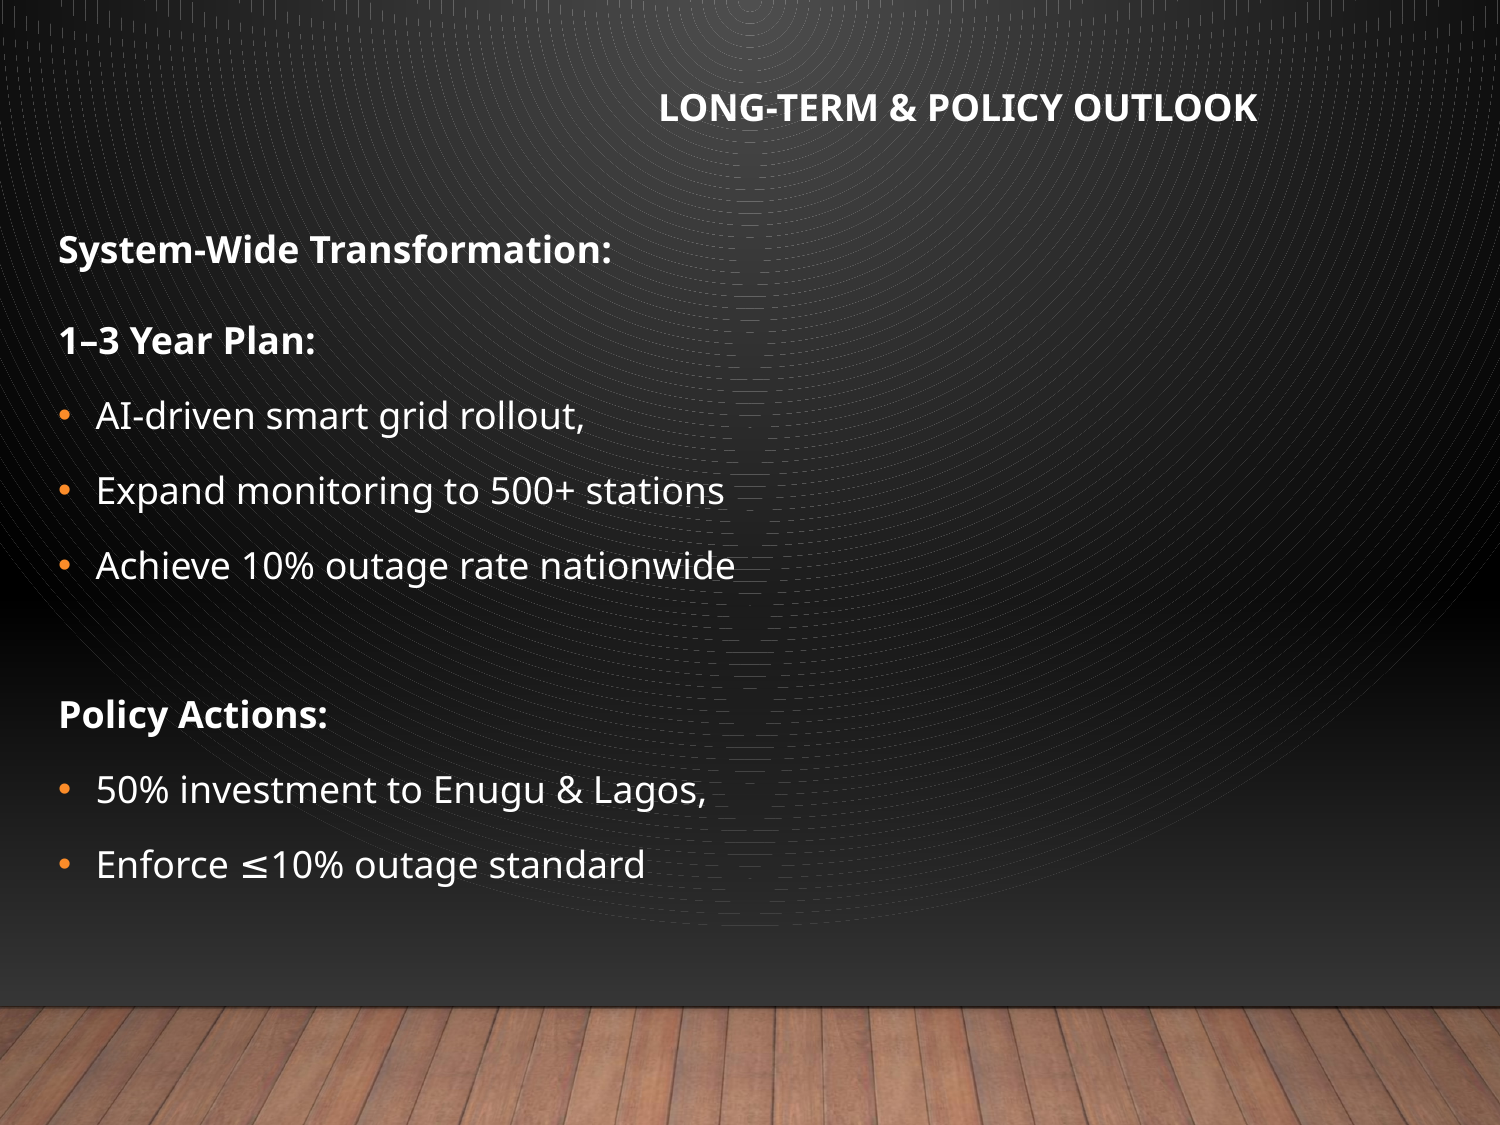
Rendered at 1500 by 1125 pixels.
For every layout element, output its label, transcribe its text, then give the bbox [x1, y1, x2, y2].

picture [0, 1006, 1500, 1125]
list LONG-TERM & POLICY OUTLOOK System-Wide Transformation: 1–3 Year Plan: AI-driven smart grid rollout, Expand monitoring to 500+ stations Achieve 10% outage rate nationwide Policy Actions: 50% investment to Enugu & Lagos, Enforce ≤10% outage standard [43, 44, 1425, 1076]
